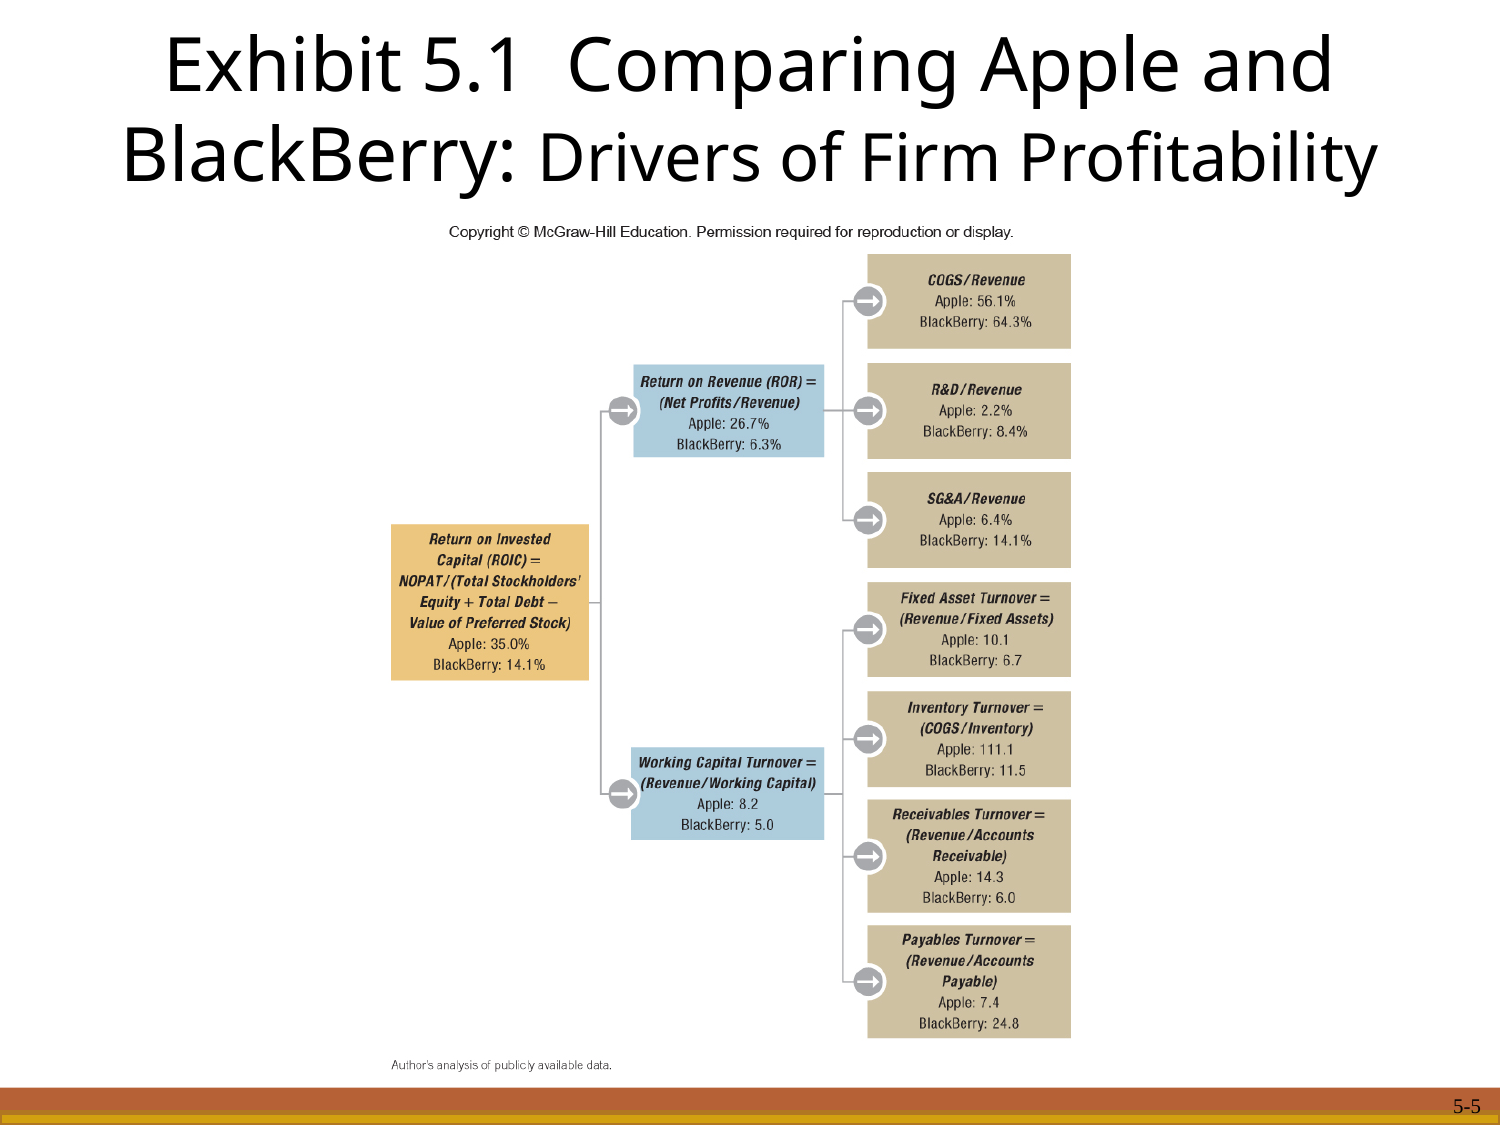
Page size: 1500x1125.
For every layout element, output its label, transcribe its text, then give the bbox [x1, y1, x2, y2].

picture [387, 224, 1076, 1075]
title Exhibit 5.1 Comparing Apple and BlackBerry: Drivers of Firm Profitability [0, 12, 1500, 200]
